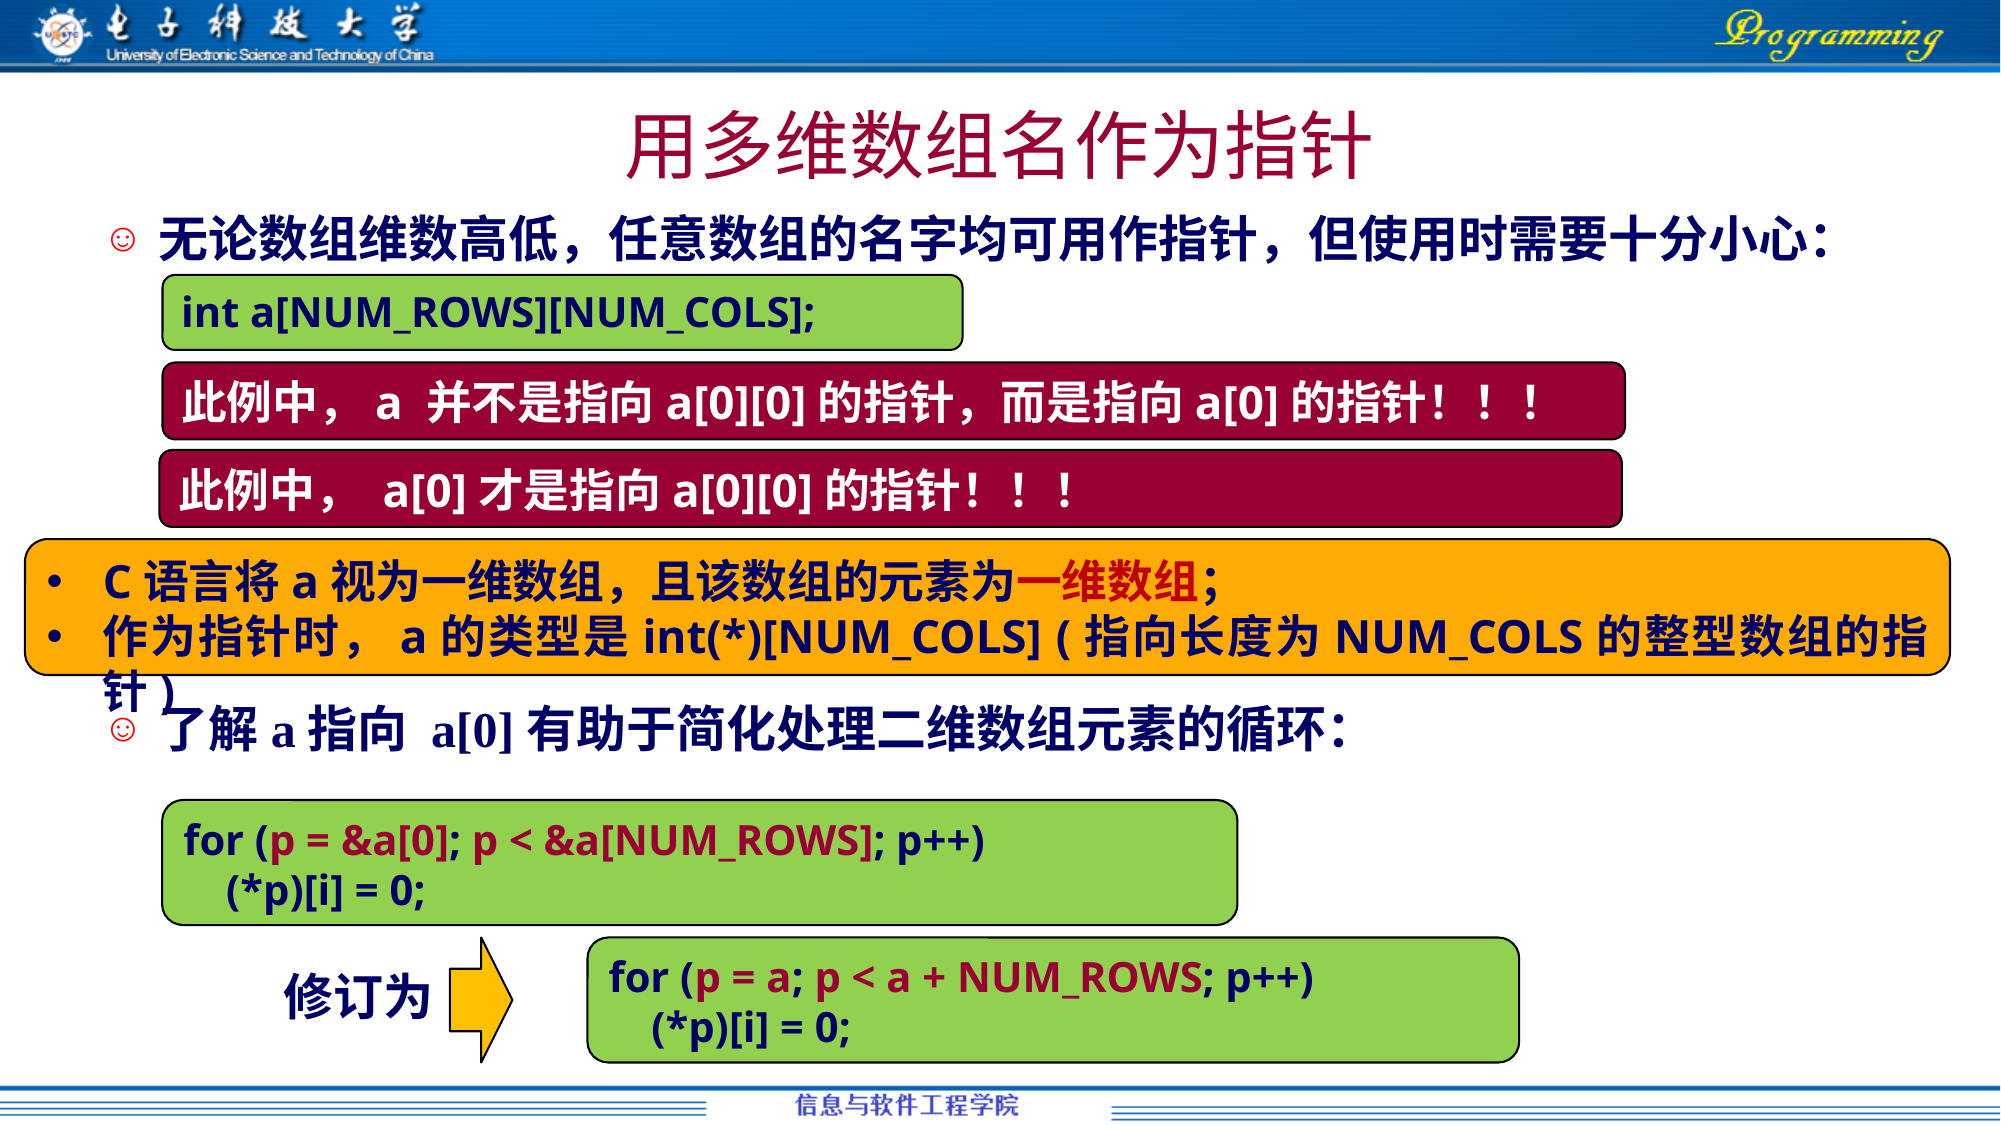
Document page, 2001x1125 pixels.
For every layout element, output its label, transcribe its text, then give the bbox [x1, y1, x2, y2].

text_box 修订为 [269, 957, 449, 1033]
text_box for (p = a; p < a + NUM_ROWS; p++) (*p)[i] = 0; [587, 937, 1520, 1063]
picture [0, 0, 2001, 1125]
text_box [449, 937, 513, 1063]
title 用多维数组名作为指针 [150, 87, 1850, 200]
text_box 此例中，a 并不是指向a[0][0]的指针，而是指向a[0]的指针！！！ [162, 362, 1626, 440]
text_box int a[NUM_ROWS][NUM_COLS]; [162, 274, 963, 350]
text_box for (p = &a[0]; p < &a[NUM_ROWS]; p++) (*p)[i] = 0; [162, 799, 1238, 926]
text_box 此例中， a[0]才是指向a[0][0]的指针！！！ [159, 449, 1622, 527]
text_box C语言将a视为一维数组，且该数组的元素为一维数组； 作为指针时，a的类型是int(*)[NUM_COLS] (指向长度为NUM_COLS的整型数组的指针) [24, 539, 1951, 676]
list 无论数组维数高低，任意数组的名字均可用作指针，但使用时需要十分小心： 了解a指向 a[0]有助于简化处理二维数组元素的循环： [87, 200, 1963, 1063]
